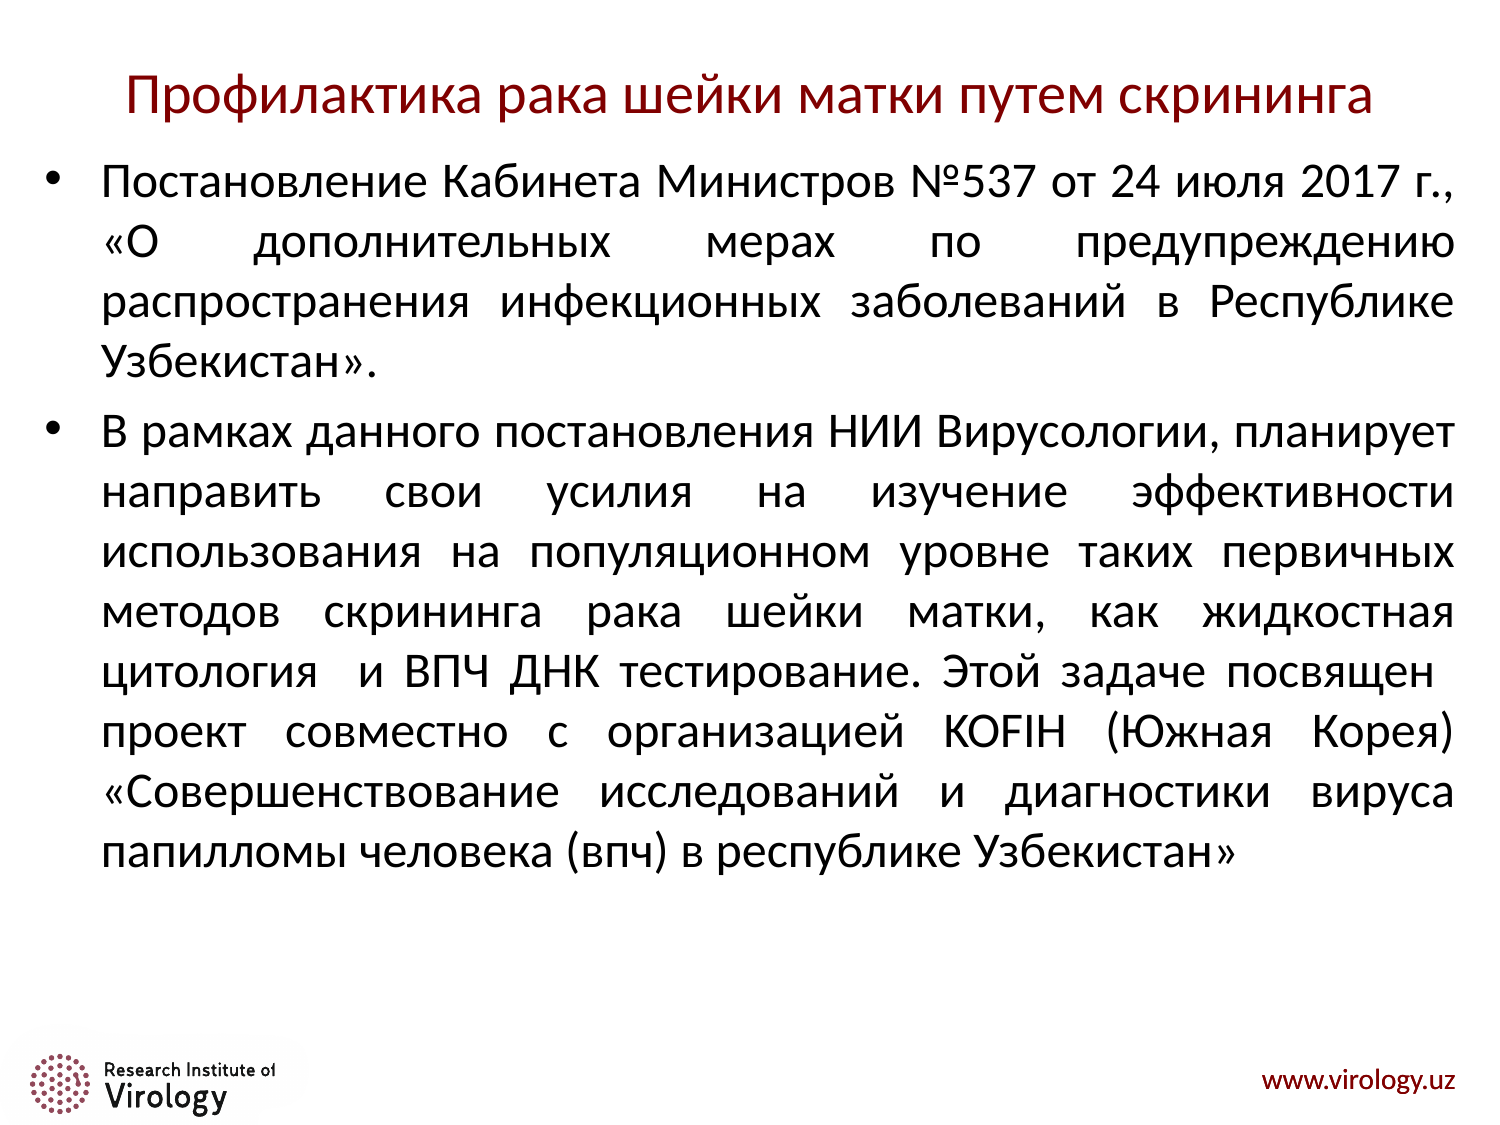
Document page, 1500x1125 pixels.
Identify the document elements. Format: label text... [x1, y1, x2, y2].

title Профилактика рака шейки матки путем скрининга [29, 19, 1471, 139]
list Постановление Кабинета Министров №537 от 24 июля 2017 г., «О дополнительных мерах по предупреждению распространения инфекционных заболеваний в Республике Узбекистан». В рамках данного постановления НИИ Вирусологии, планирует направить свои усилия на изучение эффективности использования на популяционном уровне таких первичных методов скрининга рака шейки матки, как жидкостная цитология и ВПЧ ДНК тестирование. Этой задаче посвящен проект совместно с организацией KOFIH (Южная Корея) «Совершенствование исследований и диагностики вируса папилломы человека (впч) в республике Узбекистан» [29, 139, 1471, 1042]
